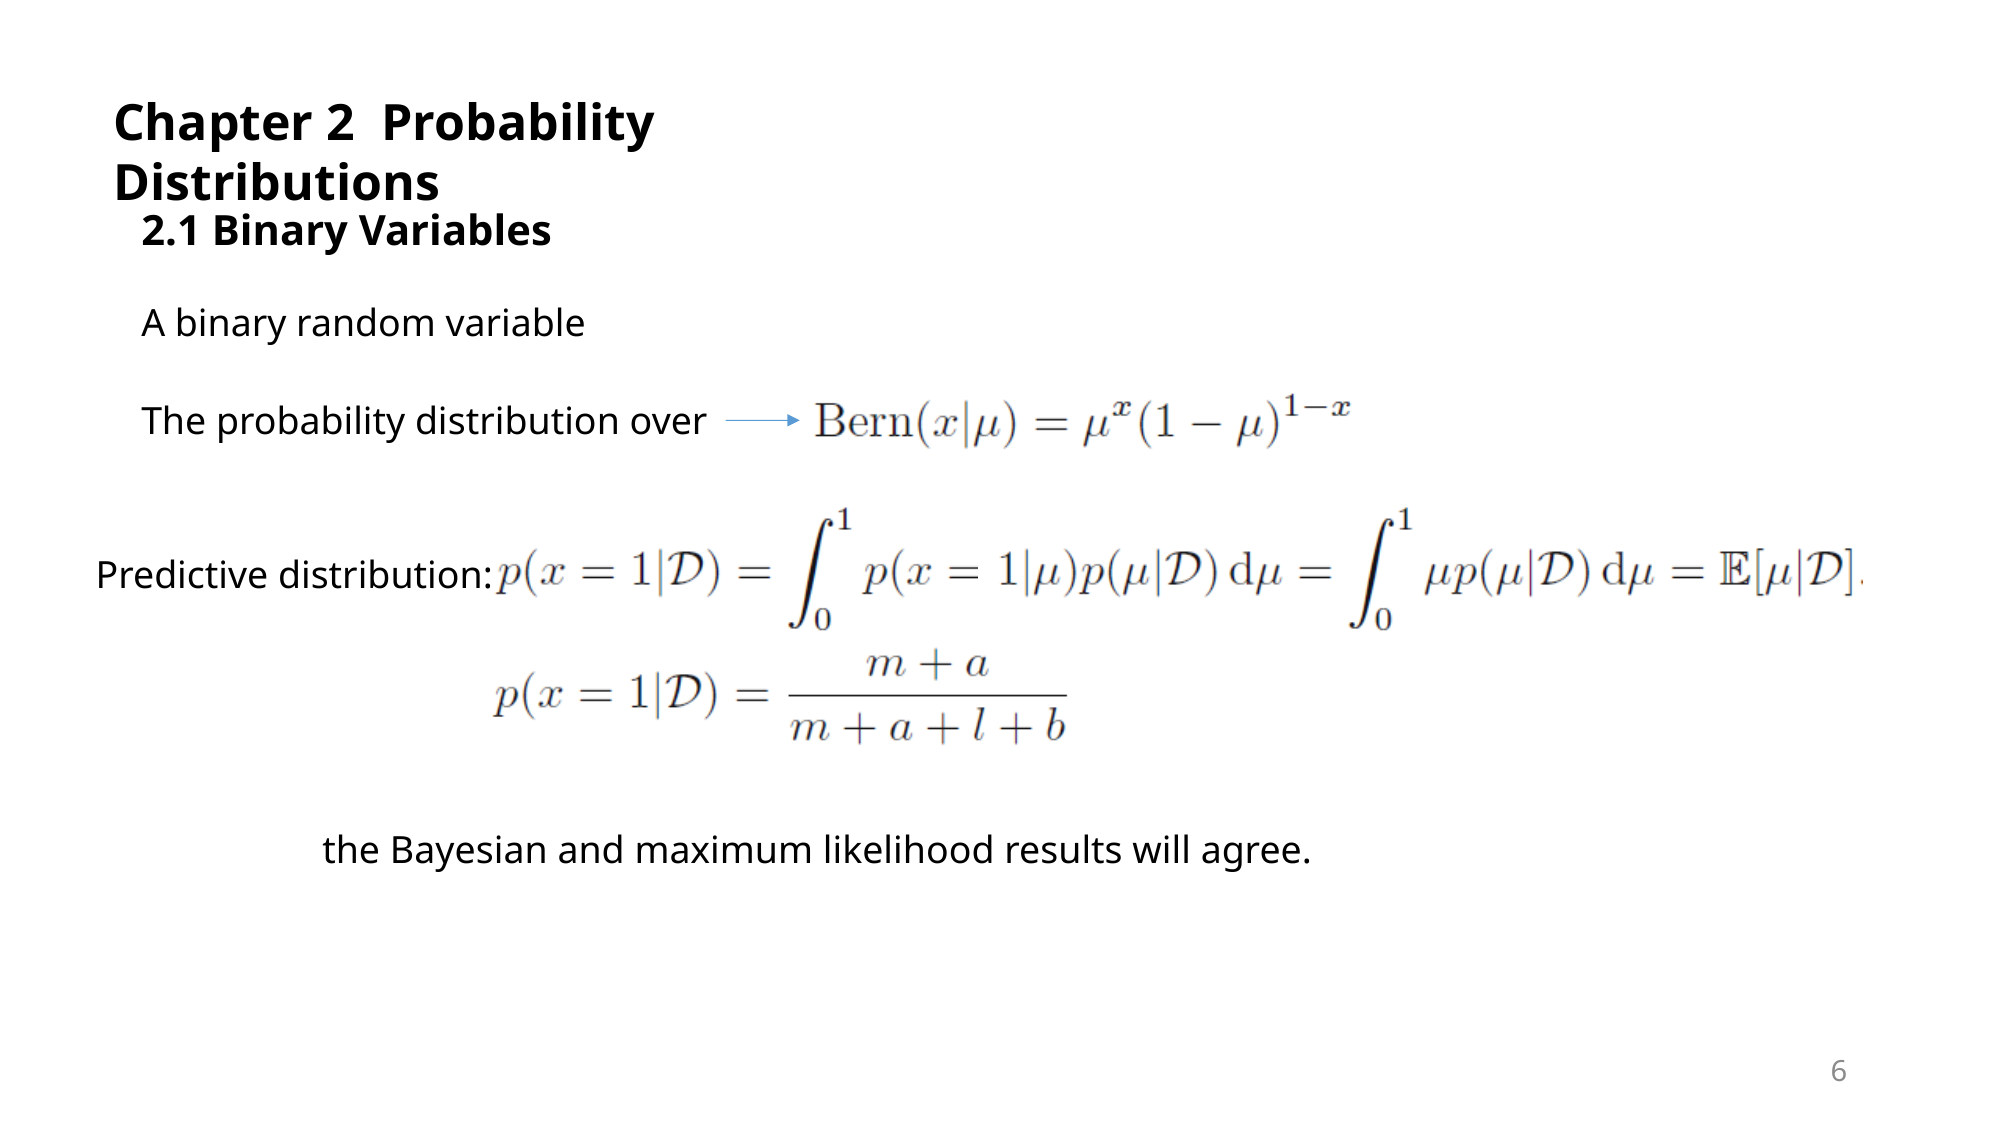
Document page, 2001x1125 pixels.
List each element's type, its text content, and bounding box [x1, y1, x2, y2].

picture [799, 372, 1372, 468]
text_box Chapter 2 Probability Distributions [98, 83, 1005, 218]
text_box Predictive distribution: [80, 543, 481, 604]
picture [472, 489, 1863, 764]
slide_number 6 [1412, 1042, 1863, 1103]
